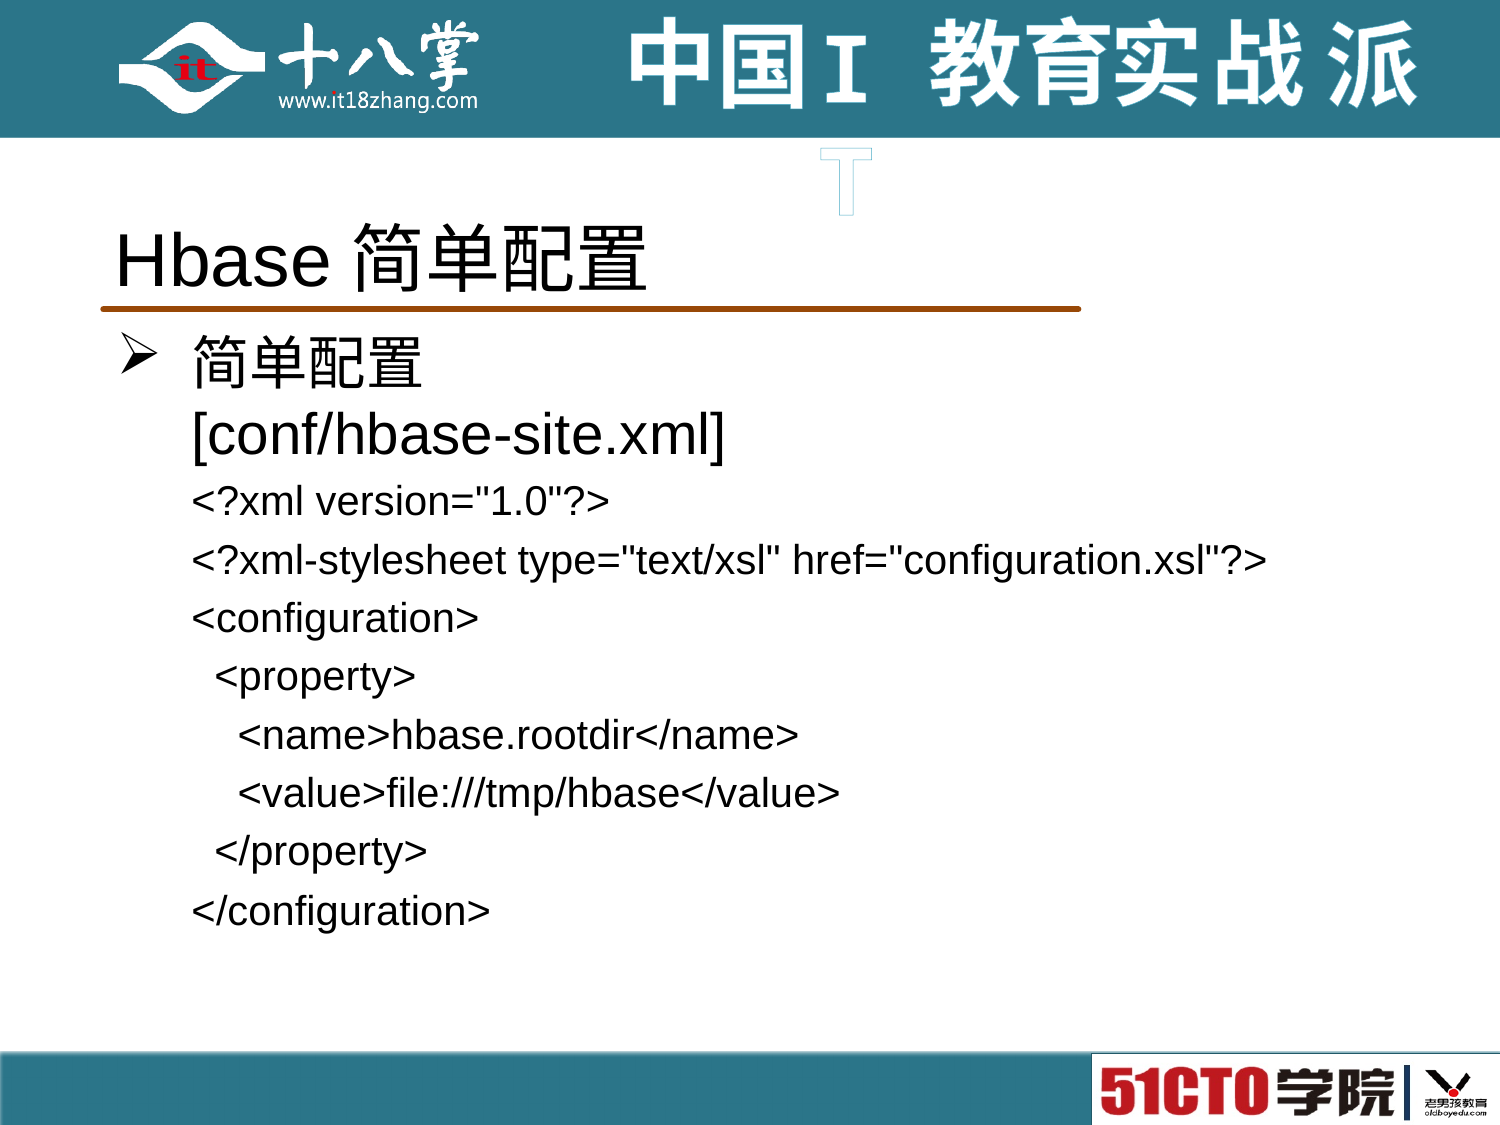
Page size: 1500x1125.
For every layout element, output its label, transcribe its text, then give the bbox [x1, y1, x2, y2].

list 简单配置 [conf/hbase-site.xml] <?xml version="1.0"?> <?xml-stylesheet type="text/xsl" href="configuration.xsl"?> <configuration> <property> <name>hbase.rootdir</name> <value>file:///tmp/hbase</value> </property> </configuration> [101, 318, 1424, 1035]
picture [1092, 1054, 1500, 1125]
title Hbase简单配置 [100, 204, 1424, 303]
picture [119, 20, 479, 114]
